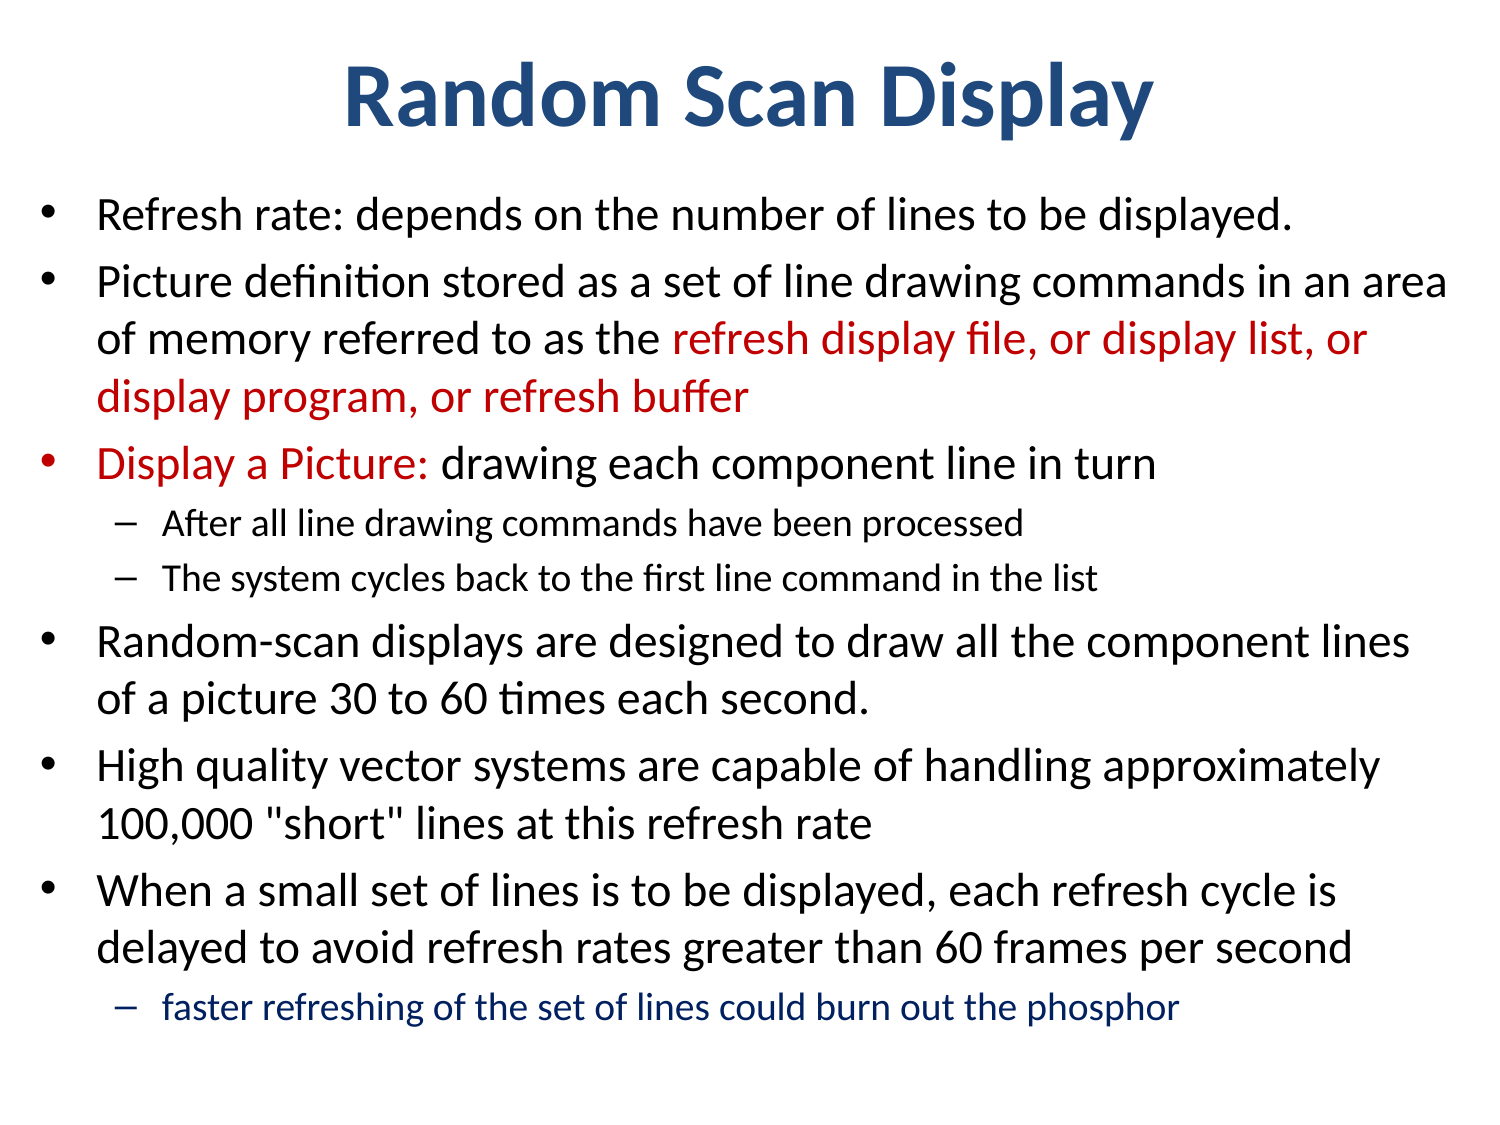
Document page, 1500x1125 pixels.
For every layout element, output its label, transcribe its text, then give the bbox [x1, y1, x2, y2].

list Refresh rate: depends on the number of lines to be displayed. Picture definition stored as a set of line drawing commands in an area of memory referred to as the refresh display file, or display list, or display program, or refresh buffer Display a Picture: drawing each component line in turn After all line drawing commands have been processed The system cycles back to the first line command in the list Random-scan displays are designed to draw all the component lines of a picture 30 to 60 times each second. High quality vector systems are capable of handling approximately 100,000 "short" lines at this refresh rate When a small set of lines is to be displayed, each refresh cycle is delayed to avoid refresh rates greater than 60 frames per second faster refreshing of the set of lines could burn out the phosphor [24, 174, 1475, 1100]
title Random Scan Display [75, 12, 1425, 168]
